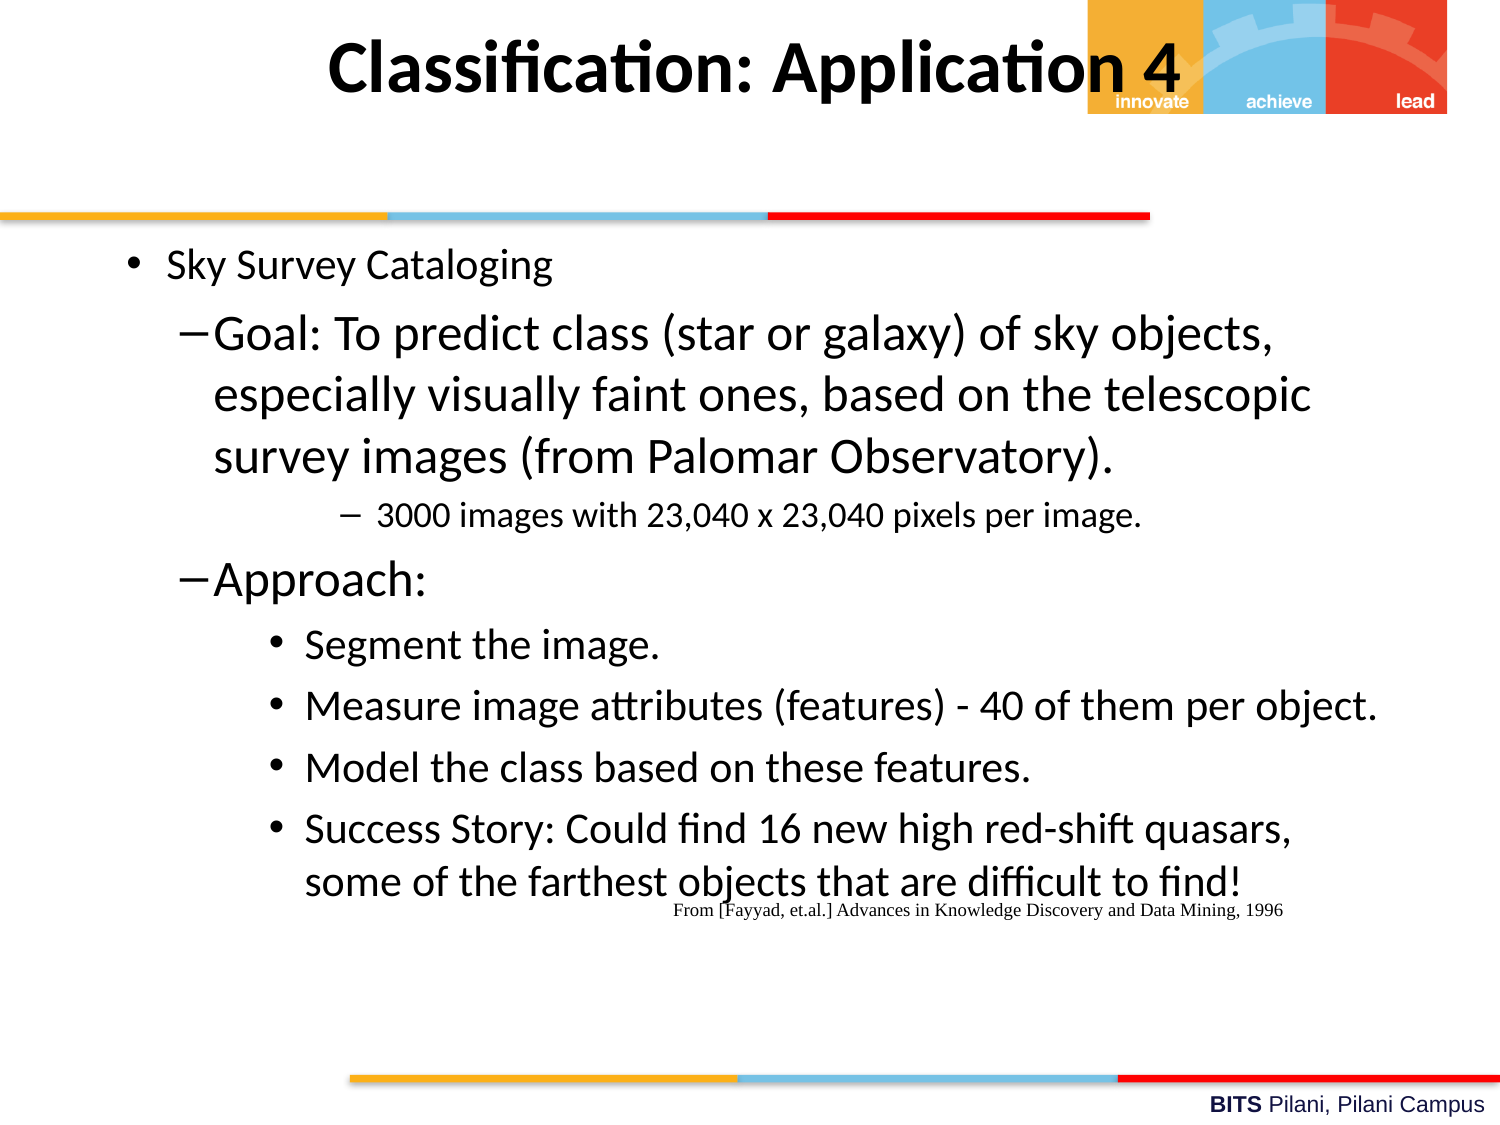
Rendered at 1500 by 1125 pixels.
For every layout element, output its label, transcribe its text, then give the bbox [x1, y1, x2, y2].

text_box From [Fayyad, et.al.] Advances in Knowledge Discovery and Data Mining, 1996 [658, 890, 1299, 928]
picture [1087, 0, 1448, 114]
list Sky Survey Cataloging Goal: To predict class (star or galaxy) of sky objects, especially visually faint ones, based on the telescopic survey images (from Palomar Observatory). 3000 images with 23,040 x 23,040 pixels per image. Approach: Segment the image. Measure image attributes (features) - 40 of them per object. Model the class based on these features. Success Story: Could find 16 new high red-shift quasars, some of the farthest objects that are difficult to find! [111, 228, 1406, 943]
title Classification: Application 4 [108, 21, 1403, 104]
